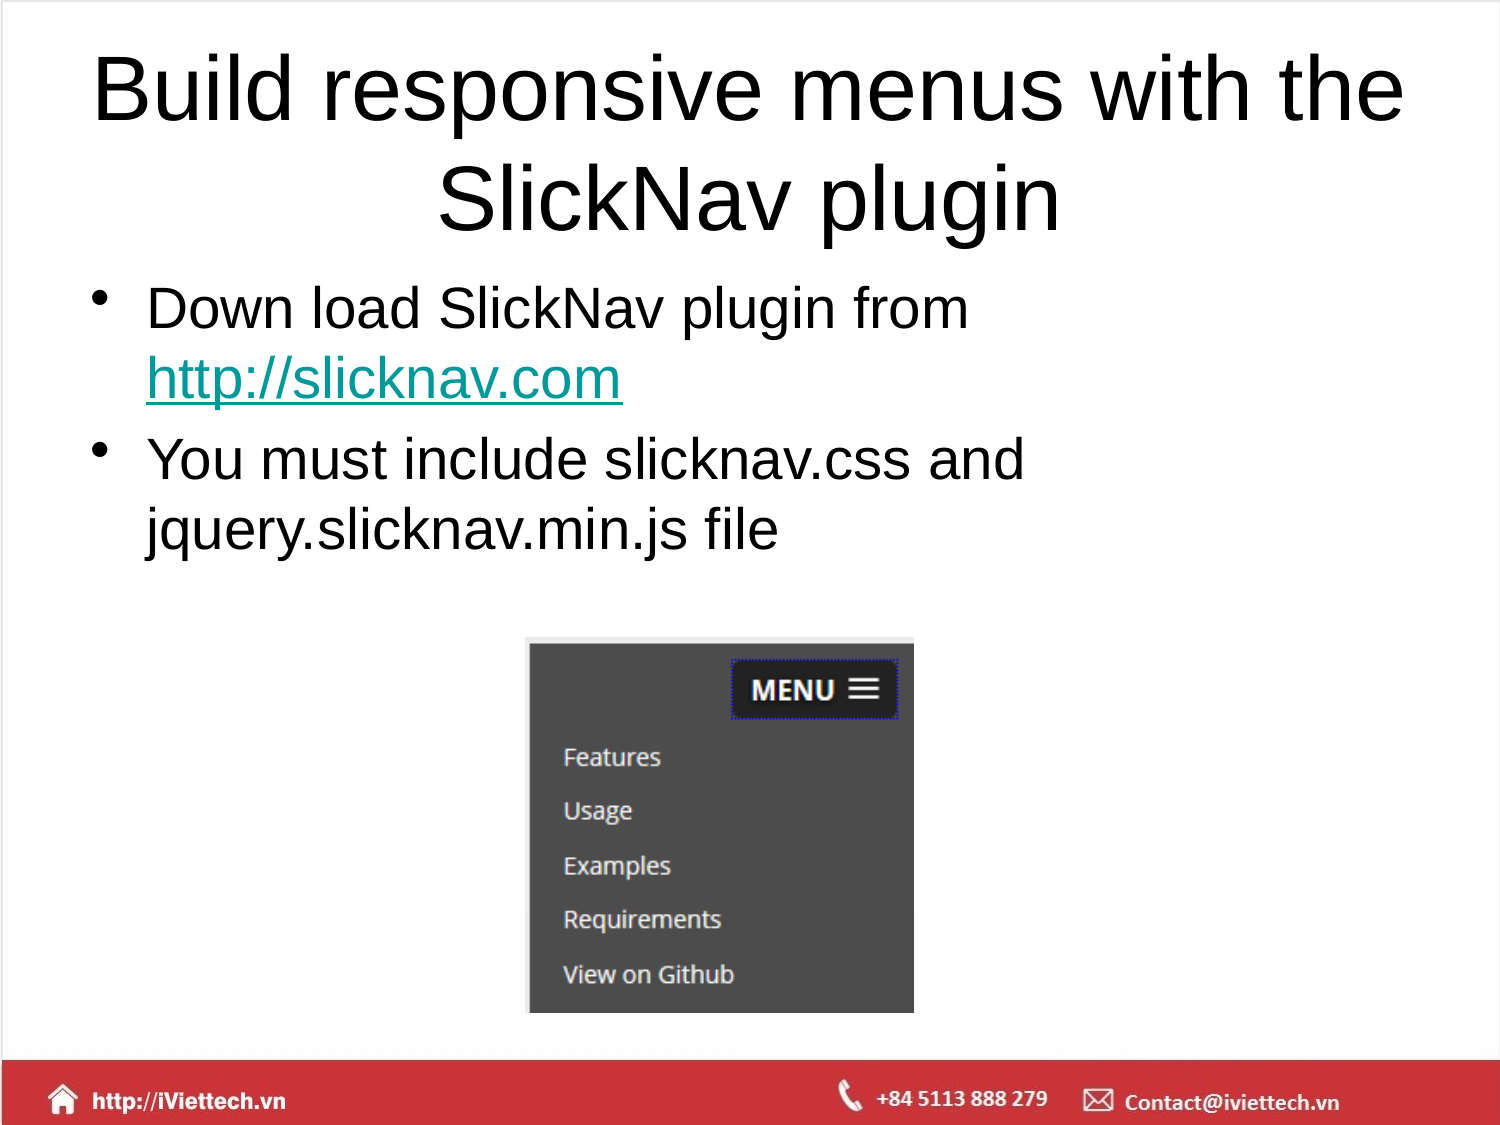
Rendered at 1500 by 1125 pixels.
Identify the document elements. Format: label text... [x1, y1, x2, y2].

title Build responsive menus with the SlickNav plugin [74, 44, 1426, 233]
list Down load SlickNav plugin from http://slicknav.com You must include slicknav.css and jquery.slicknav.min.js file [74, 262, 1476, 1006]
picture [0, 0, 1500, 1125]
